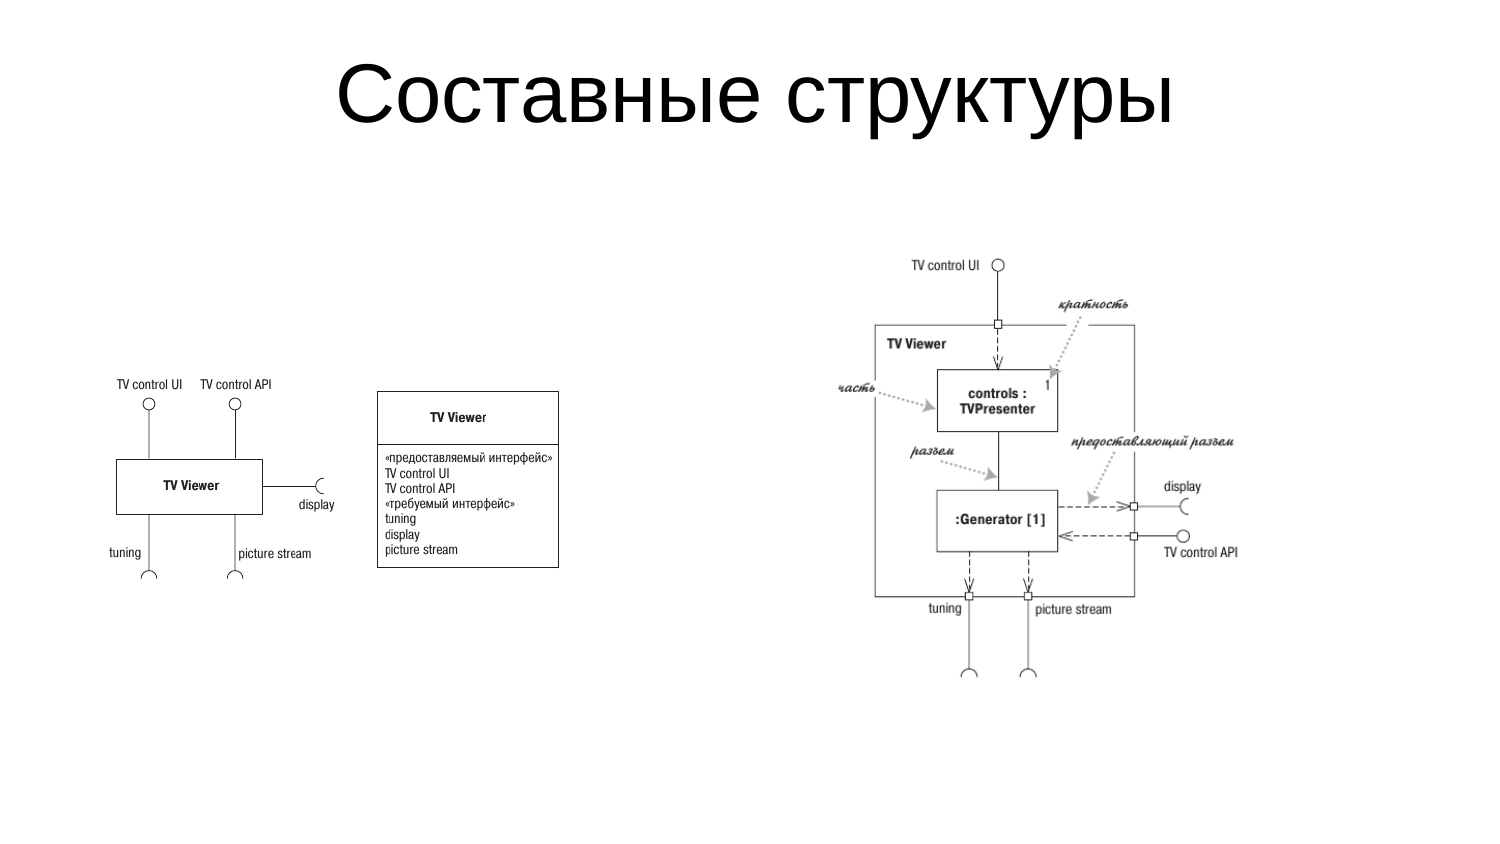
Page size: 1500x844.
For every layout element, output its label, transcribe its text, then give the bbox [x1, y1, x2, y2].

picture [824, 235, 1250, 684]
picture [104, 359, 579, 586]
title Составные структуры [45, 33, 1466, 143]
